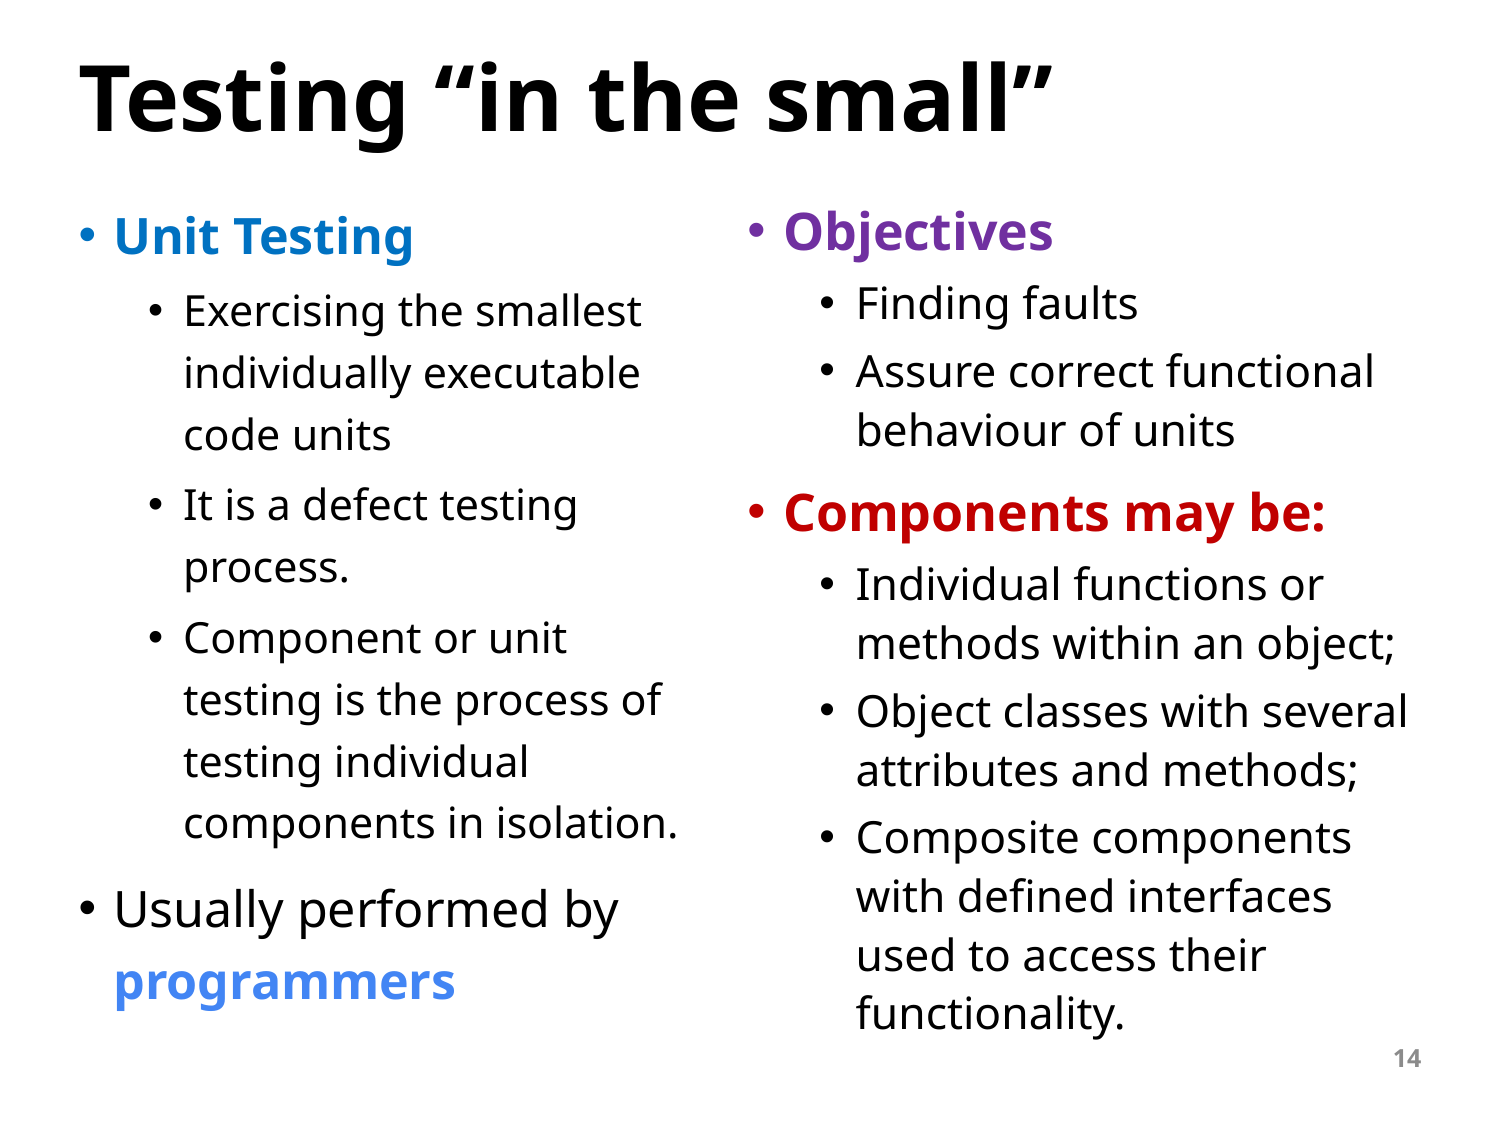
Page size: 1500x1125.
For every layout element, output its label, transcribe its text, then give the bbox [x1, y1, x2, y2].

slide_number 14 [1275, 1029, 1437, 1090]
title Testing “in the small” [63, 43, 1437, 161]
list Unit Testing Exercising the smallest individually executable code units It is a defect testing process. Component or unit testing is the process of testing individual components in isolation. Usually performed by programmers [63, 184, 701, 1075]
list Objectives Finding faults Assure correct functional behaviour of units Components may be: Individual functions or methods within an object; Object classes with several attributes and methods; Composite components with defined interfaces used to access their functionality. [732, 184, 1437, 1090]
